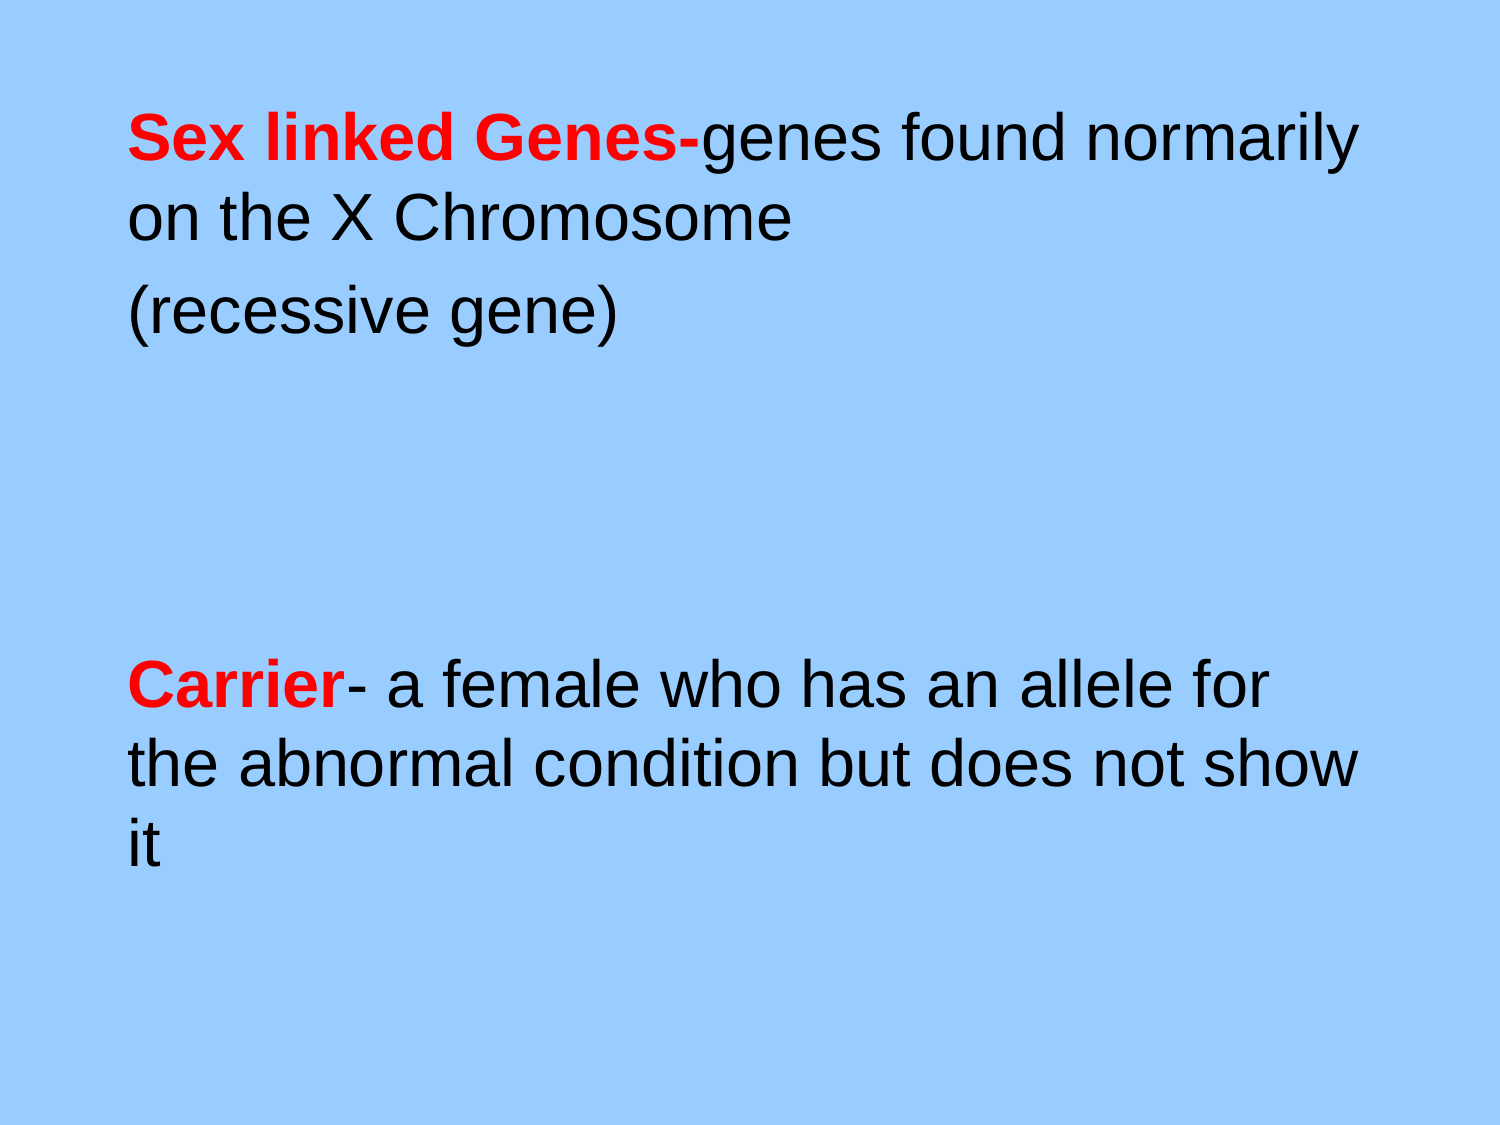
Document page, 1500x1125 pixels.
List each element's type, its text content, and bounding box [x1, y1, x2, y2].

list Sex linked Genes-genes found normarily on the X Chromosome (recessive gene) Carrier- a female who has an allele for the abnormal condition but does not show it [112, 86, 1388, 1000]
